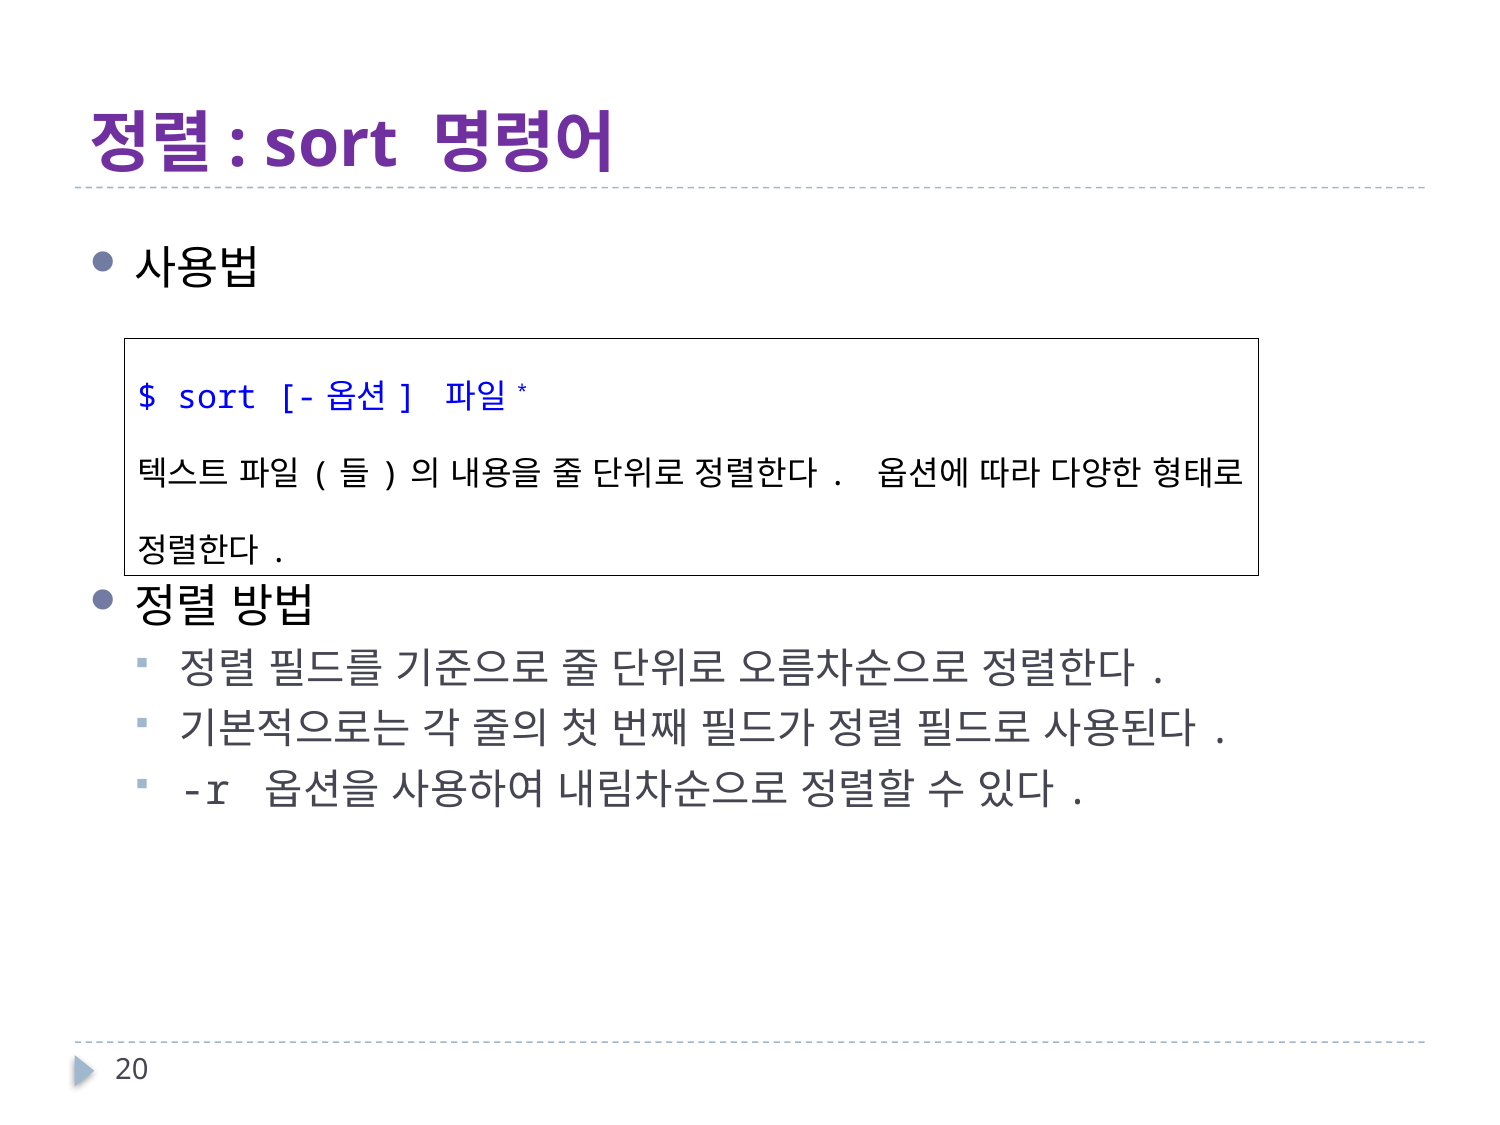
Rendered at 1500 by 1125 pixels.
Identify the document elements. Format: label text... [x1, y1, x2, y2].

table_header $ sort [-옵션] 파일* 텍스트 파일(들)의 내용을 줄 단위로 정렬한다. 옵션에 따라 다양한 형태로 정렬한다. [125, 339, 1258, 575]
title 정렬: sort 명령어 [75, 24, 1425, 188]
list 사용법 정렬 방법 정렬 필드를 기준으로 줄 단위로 오름차순으로 정렬한다. 기본적으로는 각 줄의 첫 번째 필드가 정렬 필드로 사용된다. -r 옵션을 사용하여 내림차순으로 정렬할 수 있다. [75, 231, 1425, 1010]
slide_number 20 [100, 1042, 426, 1103]
